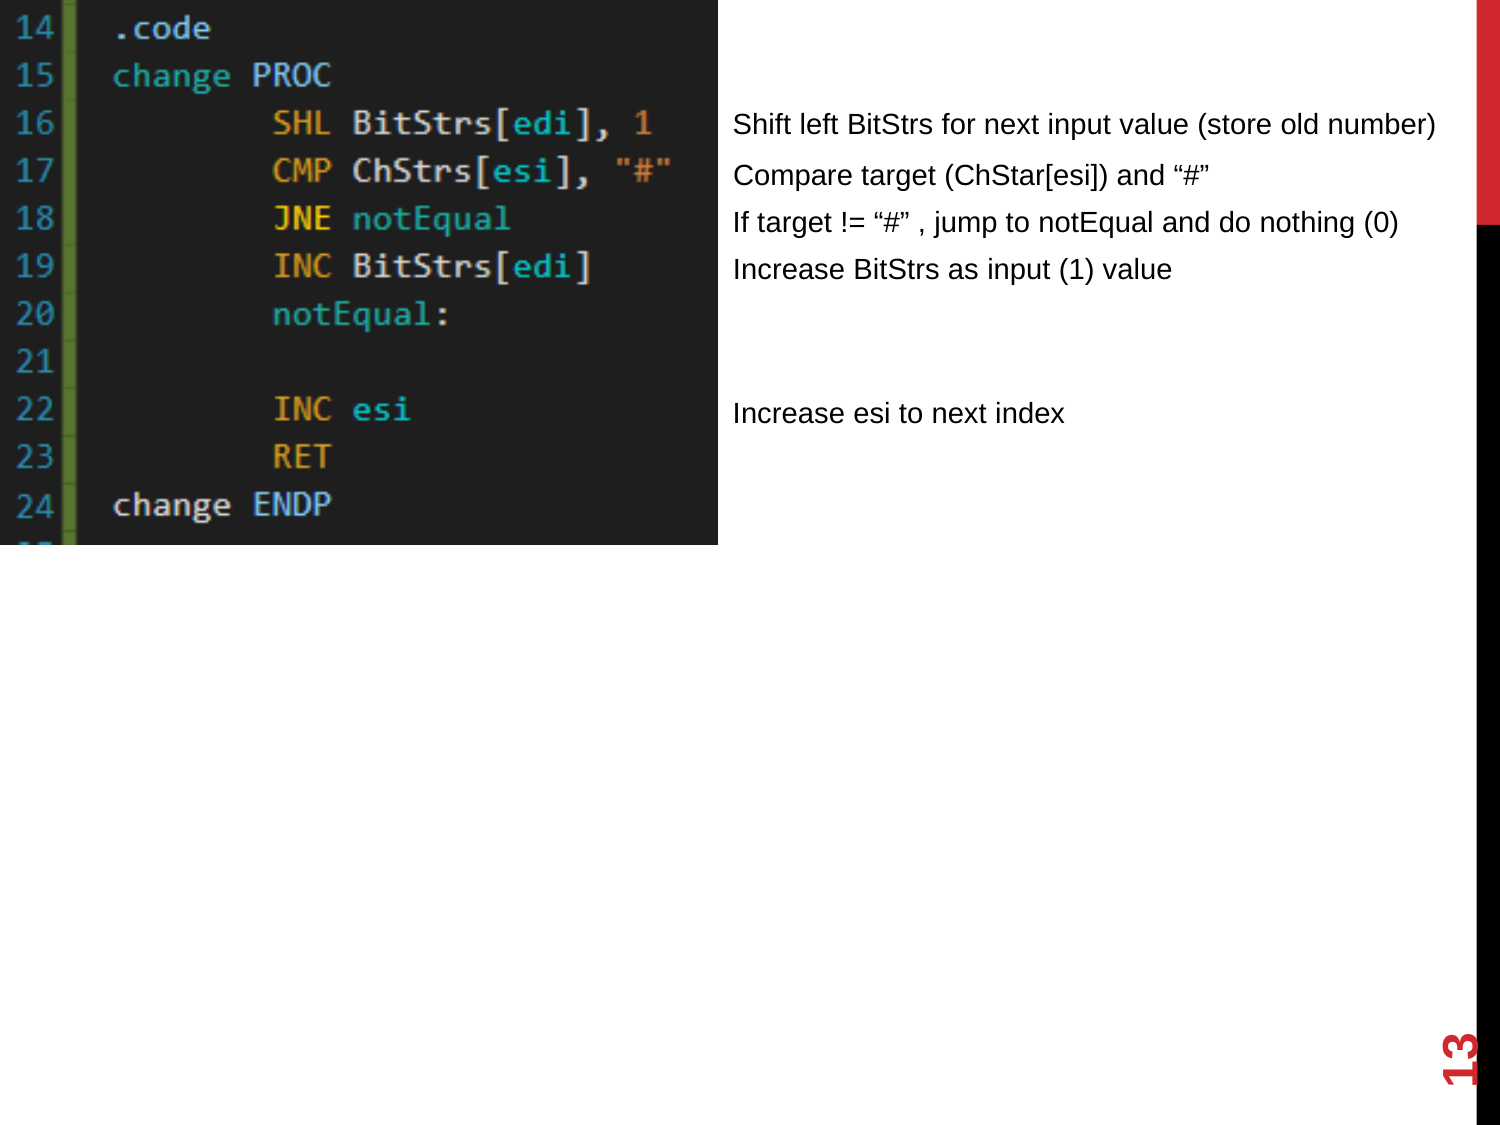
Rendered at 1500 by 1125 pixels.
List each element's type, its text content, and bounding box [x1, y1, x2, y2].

text_box If target != “#” , jump to notEqual and do nothing (0) [723, 196, 1416, 247]
text_box Compare target (ChStar[esi]) and “#” [723, 148, 1226, 196]
text_box Increase esi to next index [723, 386, 1081, 437]
text_box Shift left BitStrs for next input value (store old number) [723, 97, 1453, 148]
slide_number 13 [1427, 887, 1488, 1104]
text_box Increase BitStrs as input (1) value [723, 243, 1189, 294]
picture [0, 0, 718, 545]
